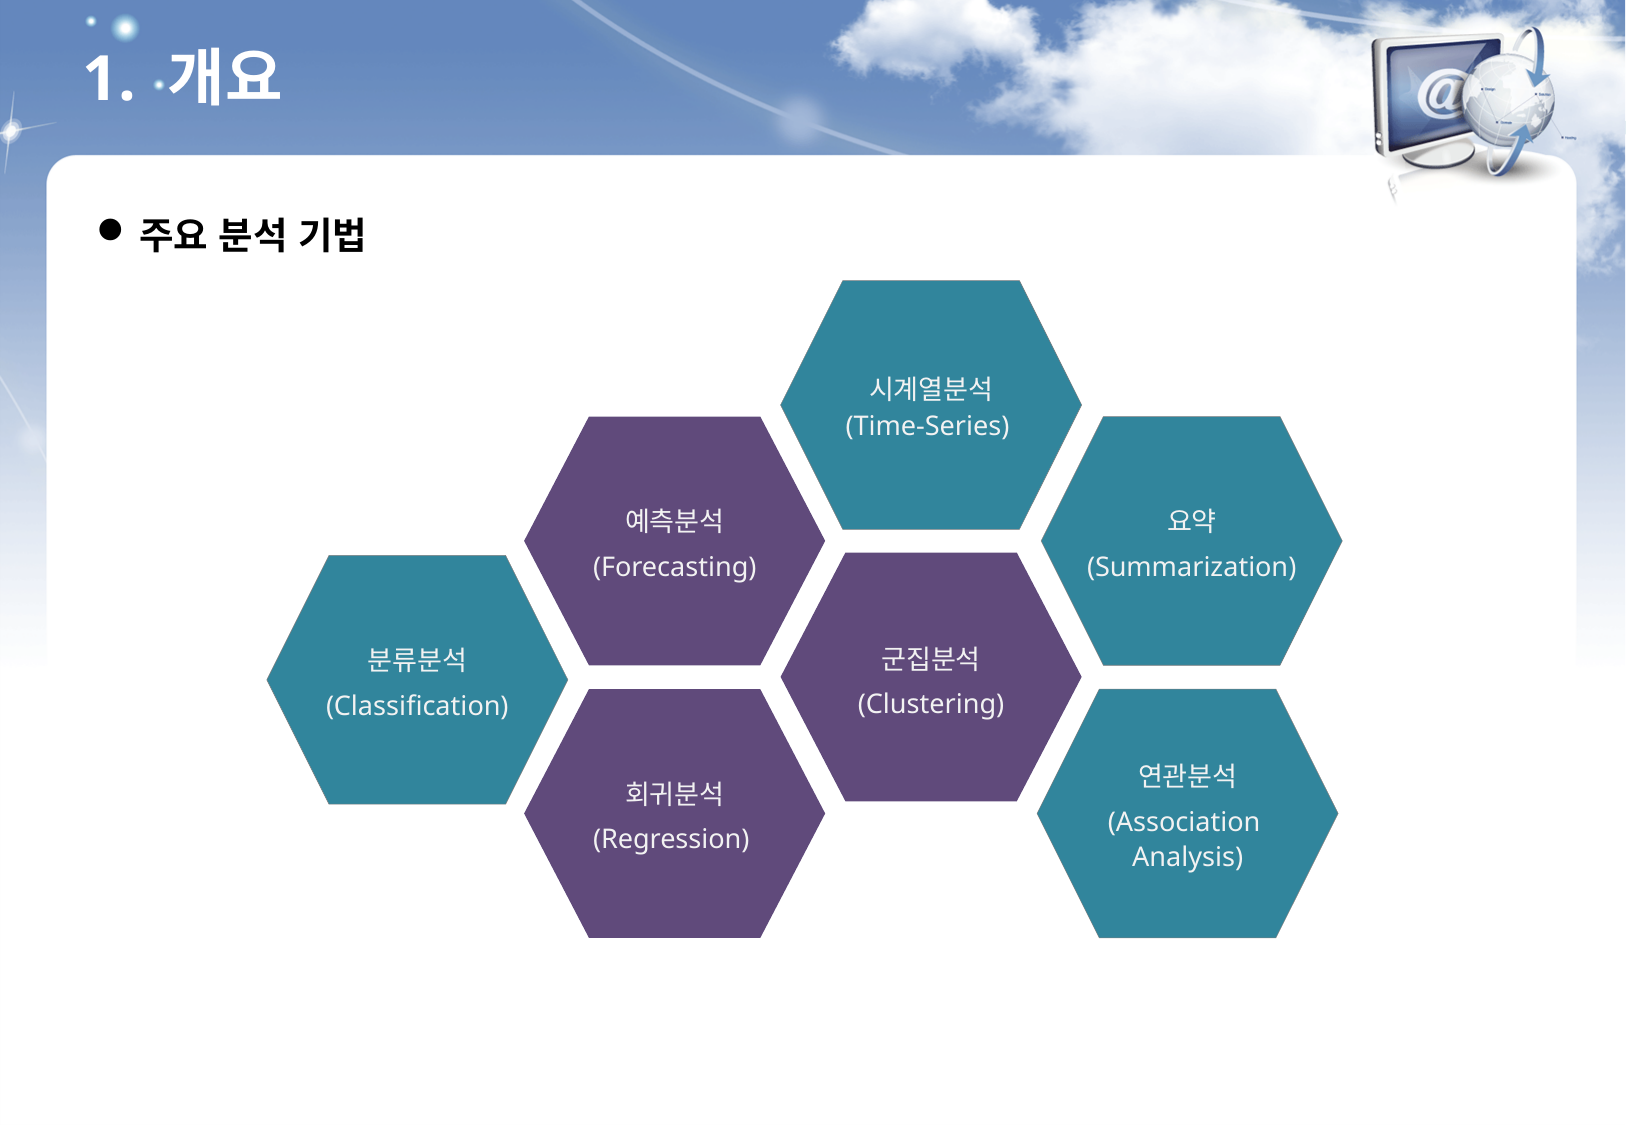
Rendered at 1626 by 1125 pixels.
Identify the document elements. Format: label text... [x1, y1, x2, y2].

text_box 1. 개요 [68, 31, 1498, 102]
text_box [266, 280, 1343, 939]
picture [0, 0, 1626, 1125]
text_box 주요 분석 기법 [81, 195, 383, 265]
